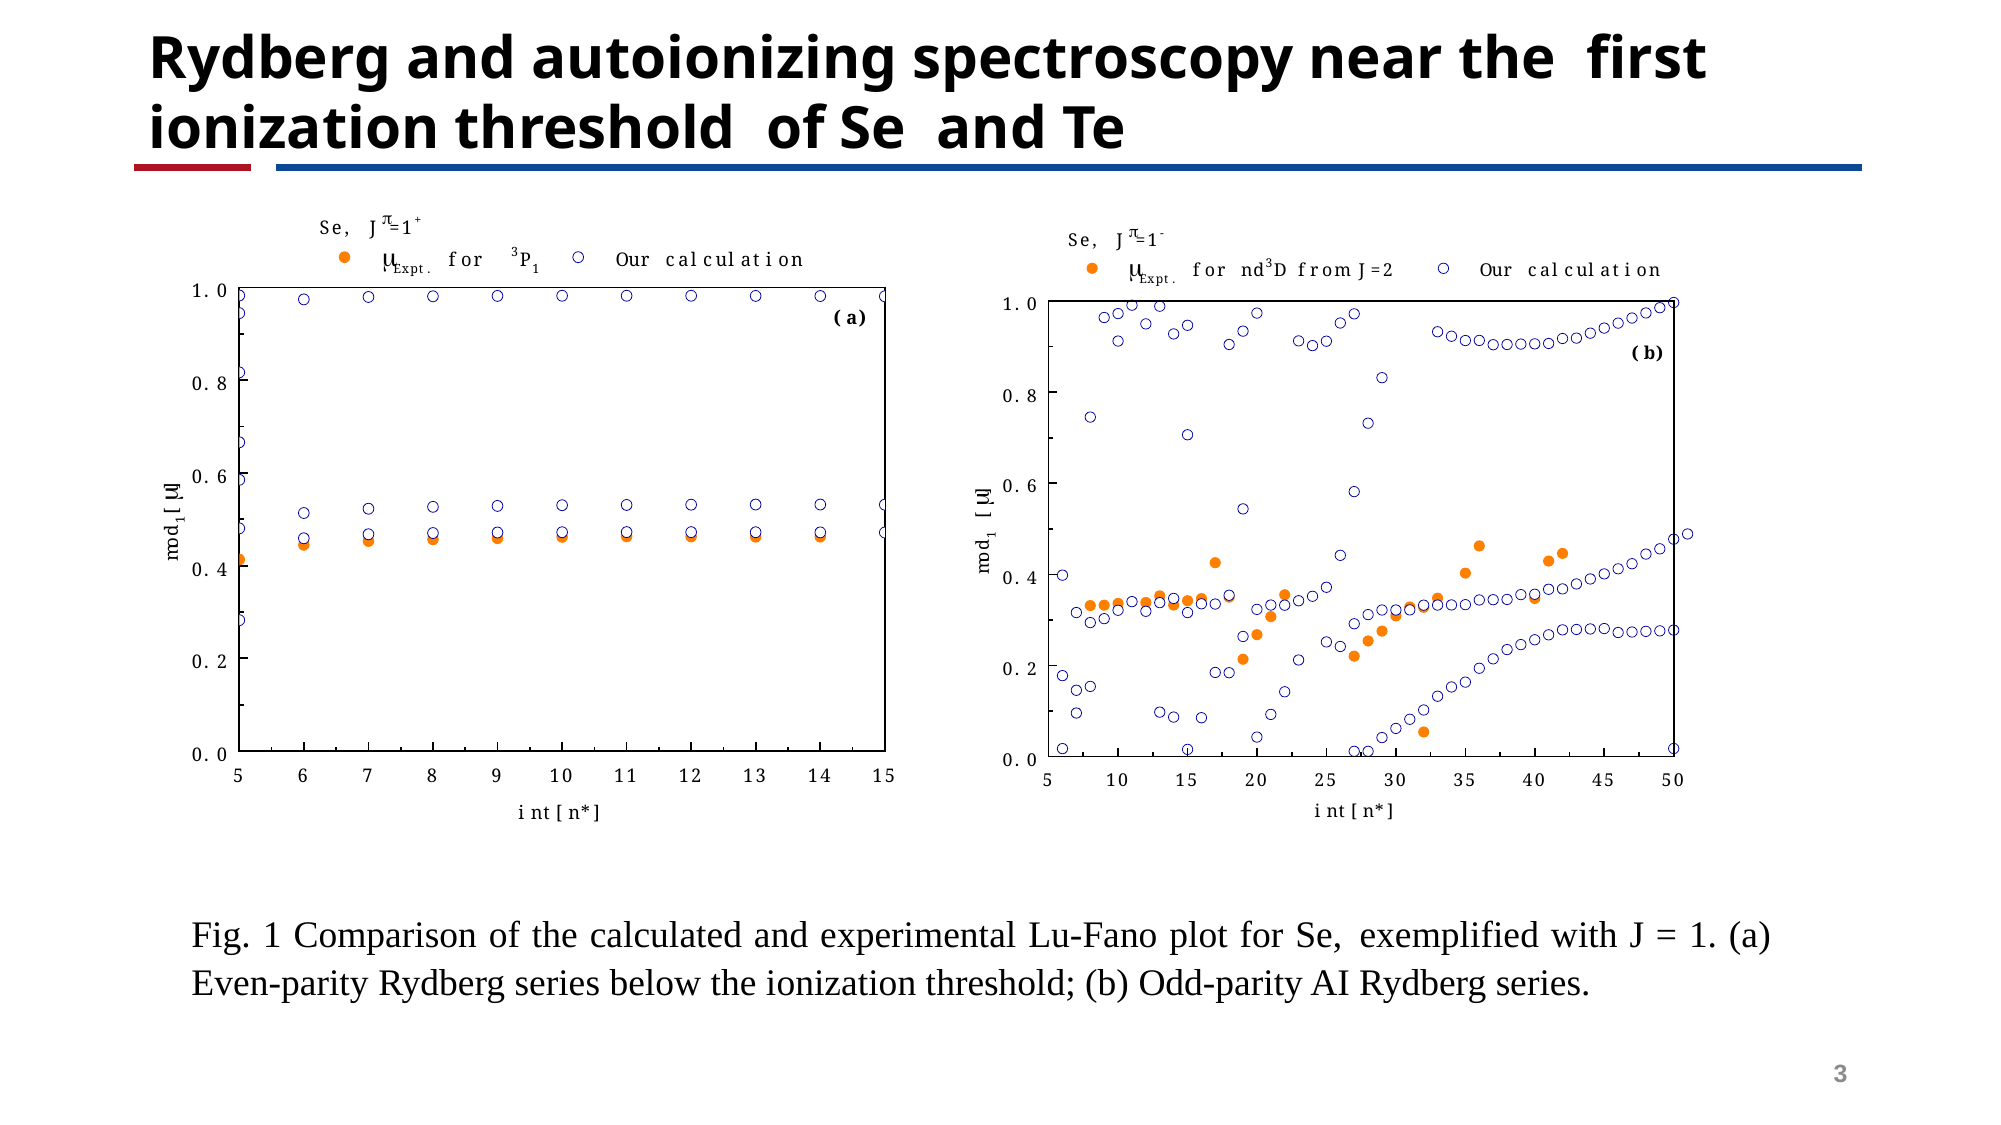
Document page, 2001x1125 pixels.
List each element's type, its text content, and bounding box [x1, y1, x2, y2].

title Rydberg and autoionizing spectroscopy near the first ionization threshold of Se and Te [133, 0, 1863, 168]
text_box Fig. 1 Comparison of the calculated and experimental Lu-Fano plot for Se, exemplified with J = 1. (a) Even-parity Rydberg series below the ionization threshold; (b) Odd-parity AI Rydberg series. [176, 890, 1787, 1011]
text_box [999, 195, 1787, 827]
slide_number 3 [1412, 1042, 1863, 1103]
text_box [74, 195, 999, 864]
